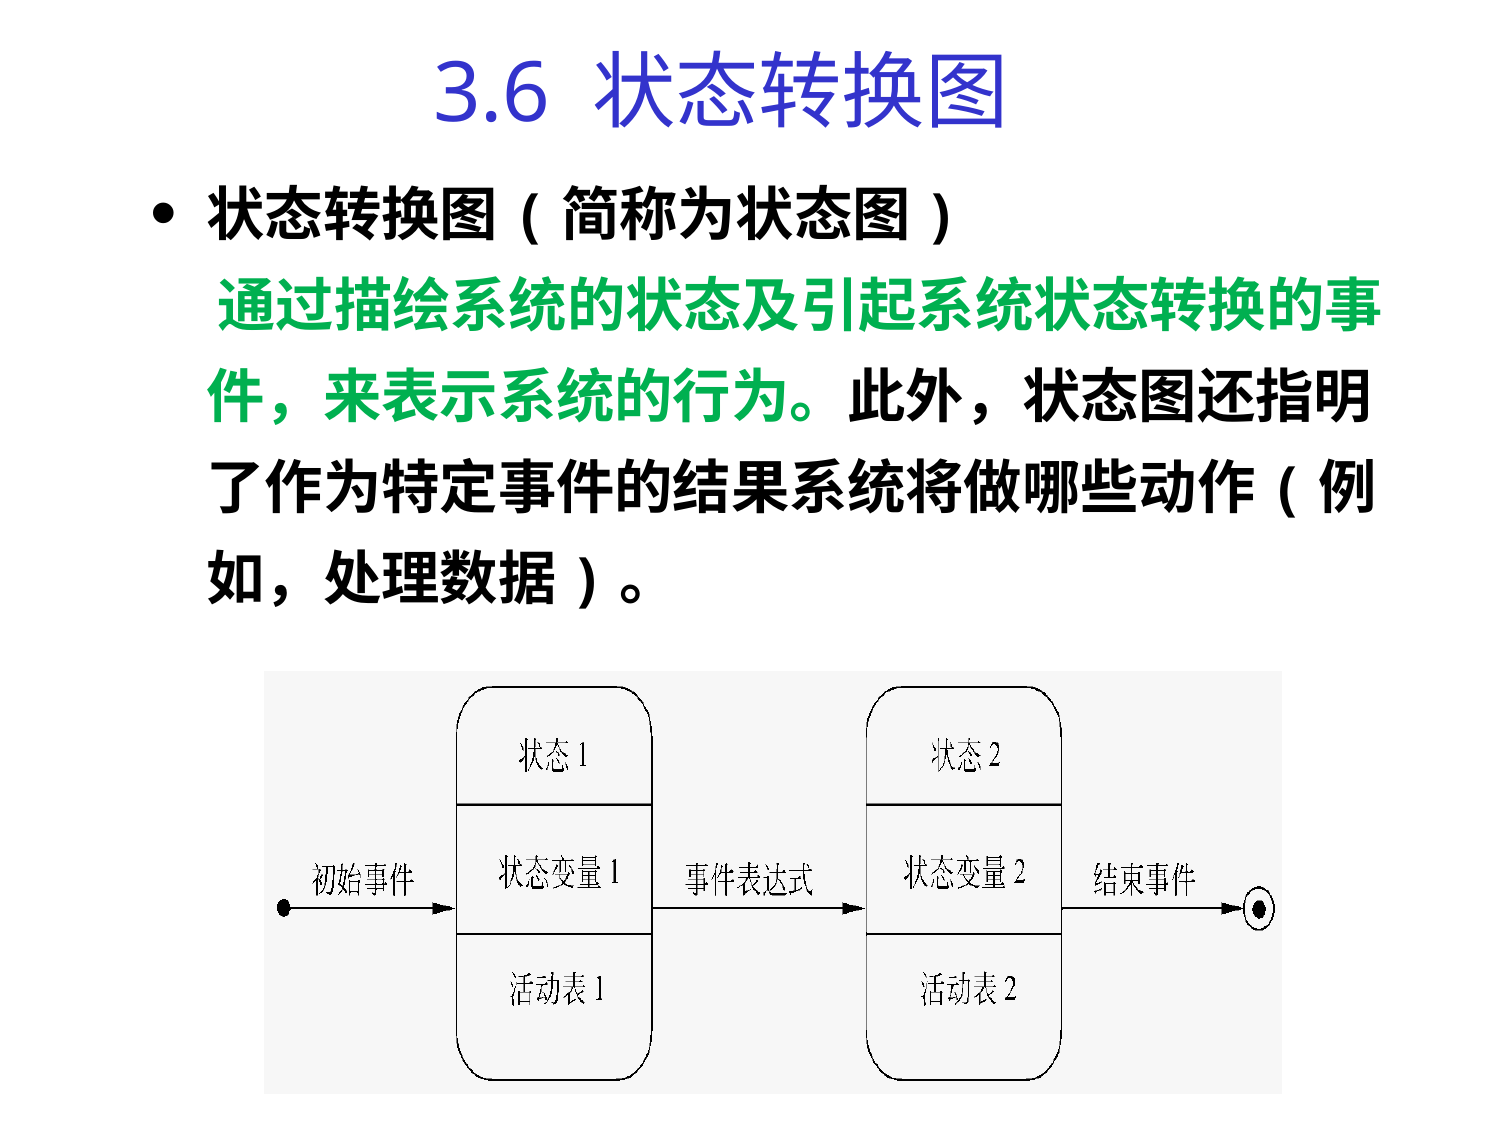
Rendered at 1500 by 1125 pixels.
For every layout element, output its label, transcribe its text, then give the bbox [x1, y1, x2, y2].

picture [263, 670, 1282, 1095]
list 状态转换图(简称为状态图) 通过描绘系统的状态及引起系统状态转换的事件，来表示系统的行为。此外，状态图还指明了作为特定事件的结果系统将做哪些动作(例如，处理数据)。 [135, 148, 1436, 622]
text_box 3.6 状态转换图 [418, 31, 1024, 146]
